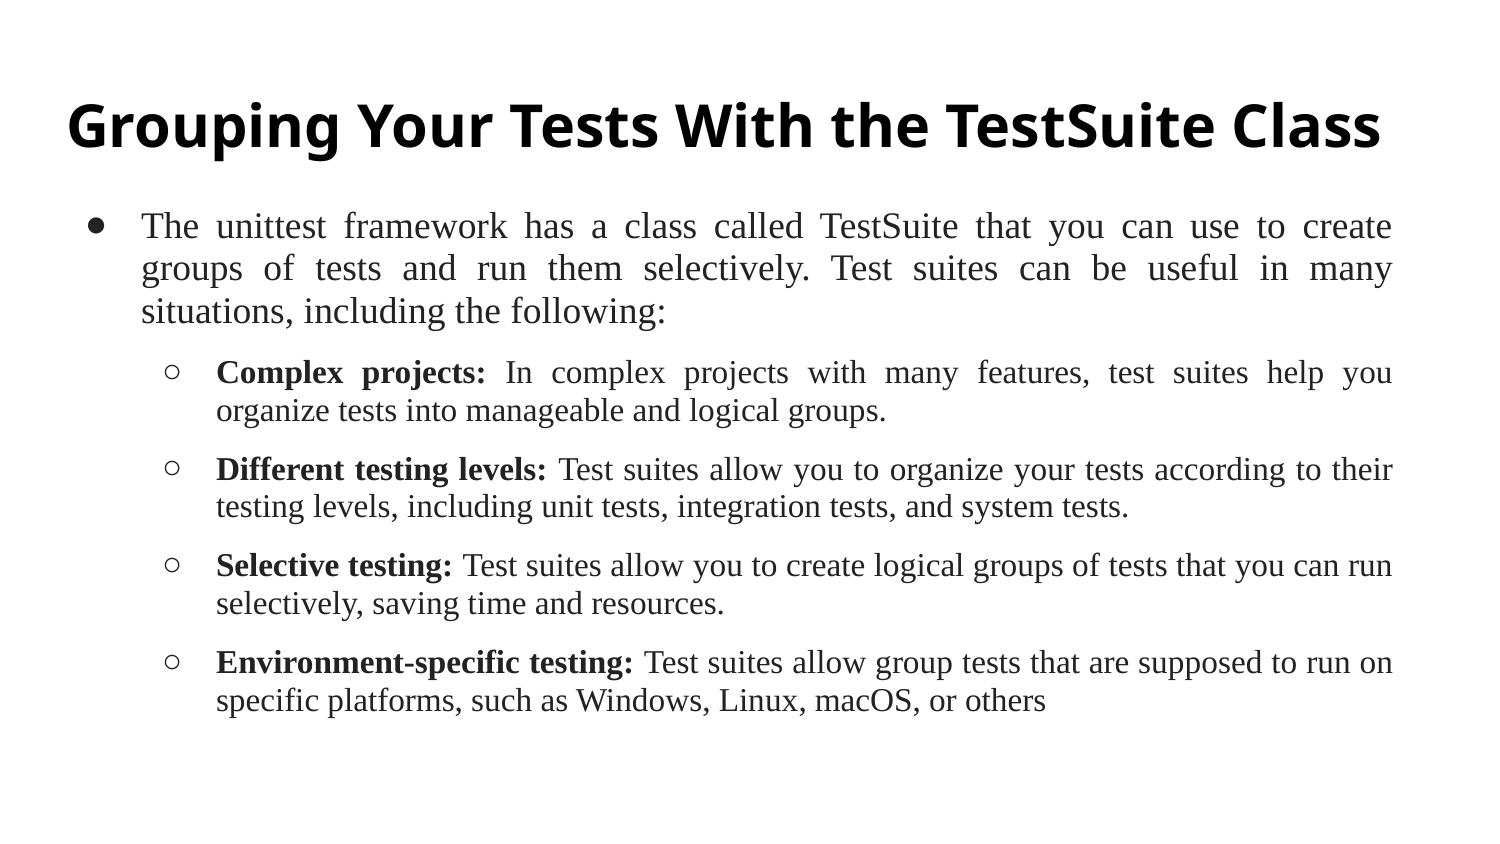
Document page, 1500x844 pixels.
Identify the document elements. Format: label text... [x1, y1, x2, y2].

list The unittest framework has a class called TestSuite that you can use to create groups of tests and run them selectively. Test suites can be useful in many situations, including the following: Complex projects: In complex projects with many features, test suites help you organize tests into manageable and logical groups. Different testing levels: Test suites allow you to organize your tests according to their testing levels, including unit tests, integration tests, and system tests. Selective testing: Test suites allow you to create logical groups of tests that you can run selectively, saving time and resources. Environment-specific testing: Test suites allow group tests that are supposed to run on specific platforms, such as Windows, Linux, macOS, or others [51, 189, 1410, 750]
title Grouping Your Tests With the TestSuite Class [51, 72, 1449, 176]
